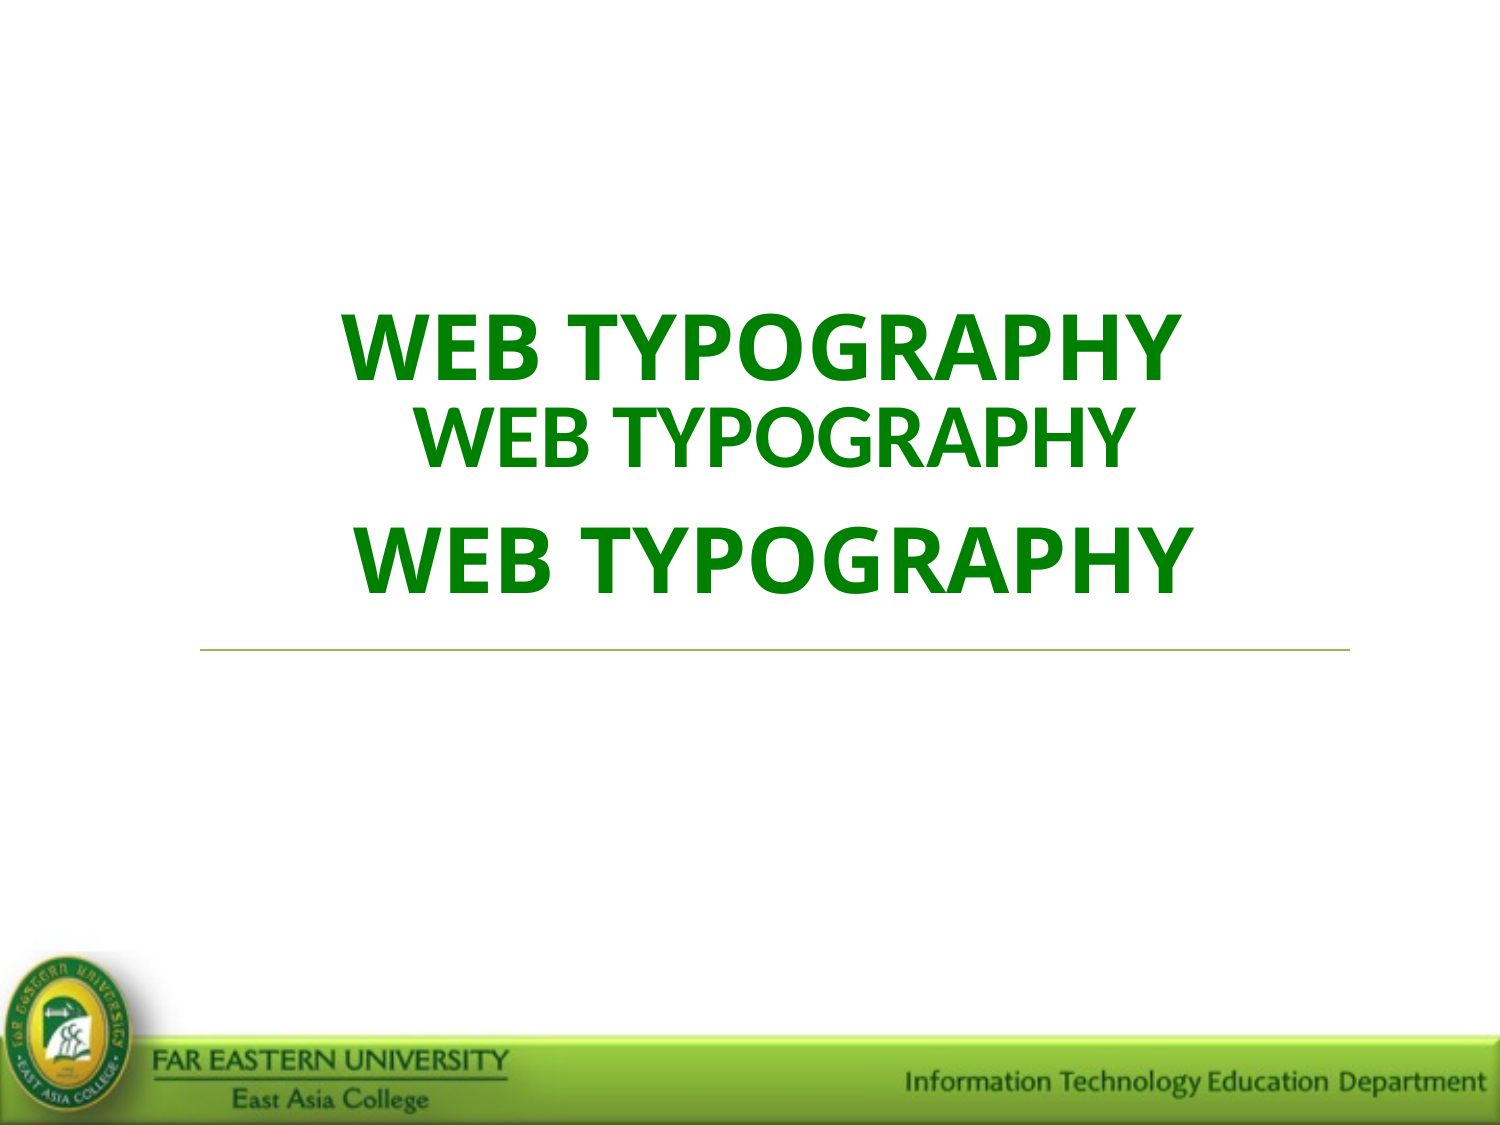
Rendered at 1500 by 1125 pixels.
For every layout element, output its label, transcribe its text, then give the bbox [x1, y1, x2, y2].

text_box WEB TYPOGRAPHY [99, 462, 1450, 650]
text_box WEB TYPOGRAPHY [99, 337, 1450, 462]
picture [0, 0, 1500, 1125]
title WEB TYPOGRAPHY [87, 249, 1438, 438]
